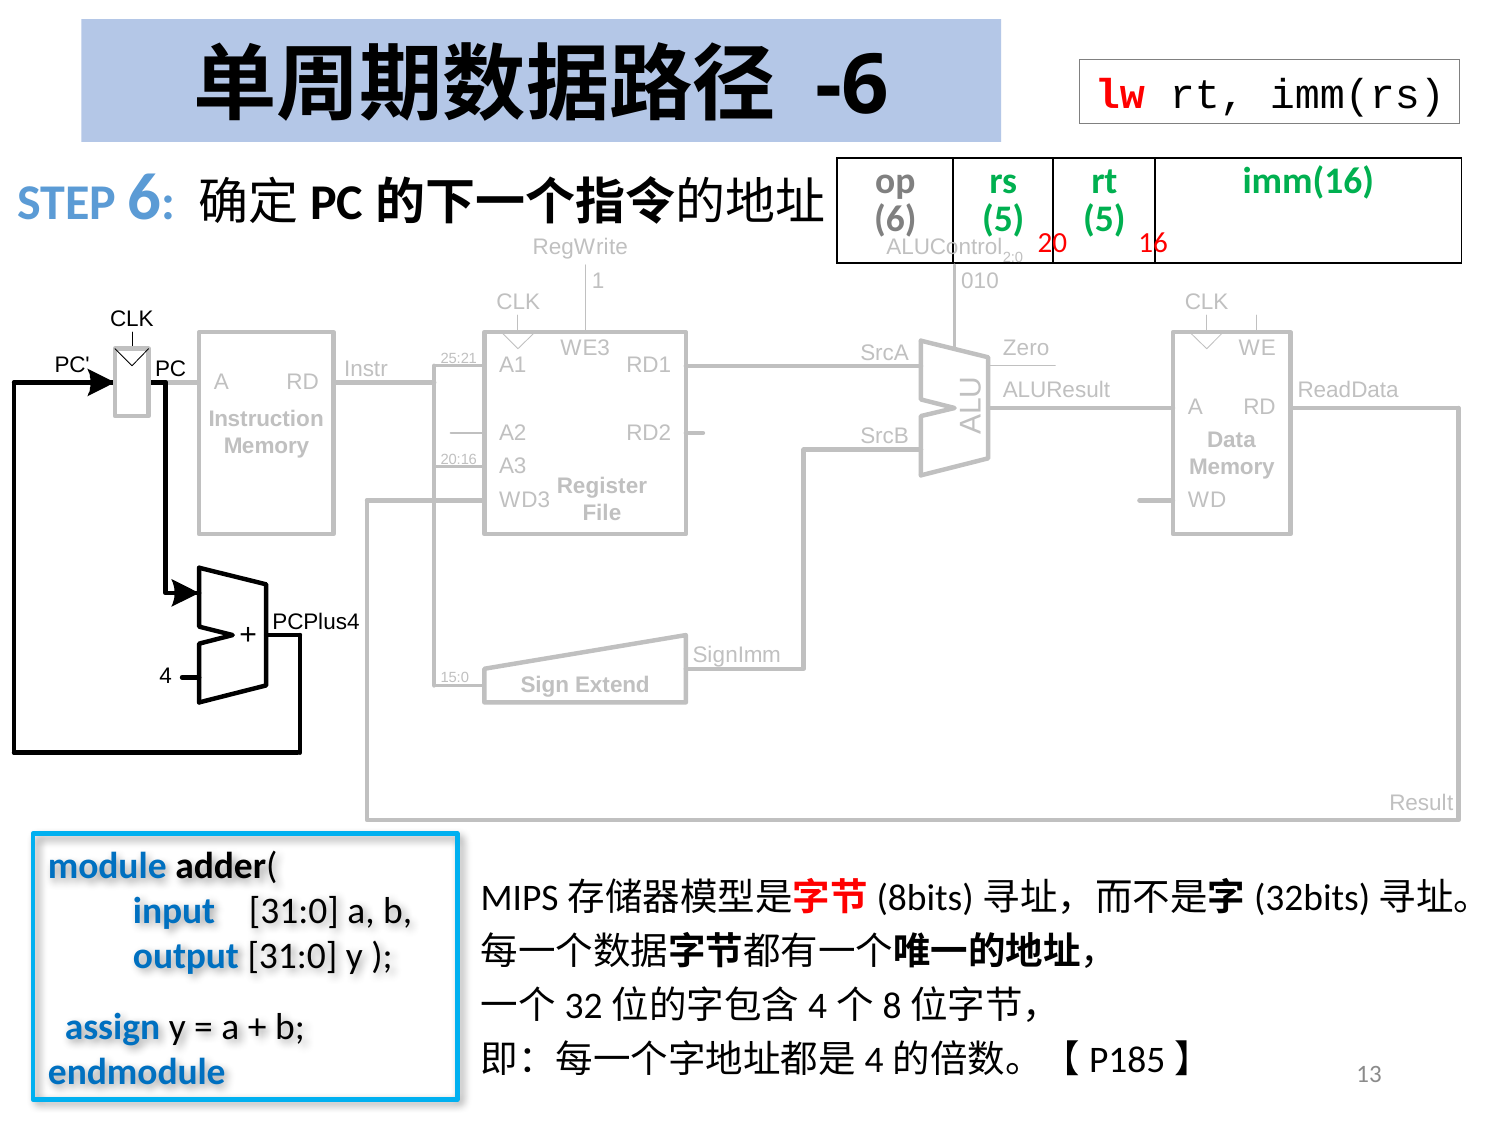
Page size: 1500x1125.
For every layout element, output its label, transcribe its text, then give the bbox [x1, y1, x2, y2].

table_header imm(16) [1156, 159, 1461, 209]
title 单周期数据路径 -6 [81, 19, 1002, 142]
table_header rs (5) [954, 159, 1052, 209]
slide_number 13 [1059, 1042, 1397, 1103]
text_box STEP 6: 确定PC的下一个指令的地址 [2, 145, 841, 241]
text_box lw rt, imm(rs) [1079, 59, 1460, 124]
text_box module adder( input [31:0] a, b, output [31:0] y ); assign y = a + b; endmodule [33, 841, 458, 1100]
table_header rt (5) [1054, 159, 1154, 209]
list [5, 209, 1490, 841]
text_box MIPS存储器模型是字节(8bits)寻址，而不是字(32bits)寻址。 每一个数据字节都有一个唯一的地址， 一个32位的字包含4个8位字节， 即：每一个字地址都是4的倍数。【P185】 [465, 856, 1500, 1088]
table_header op (6) [838, 159, 952, 209]
